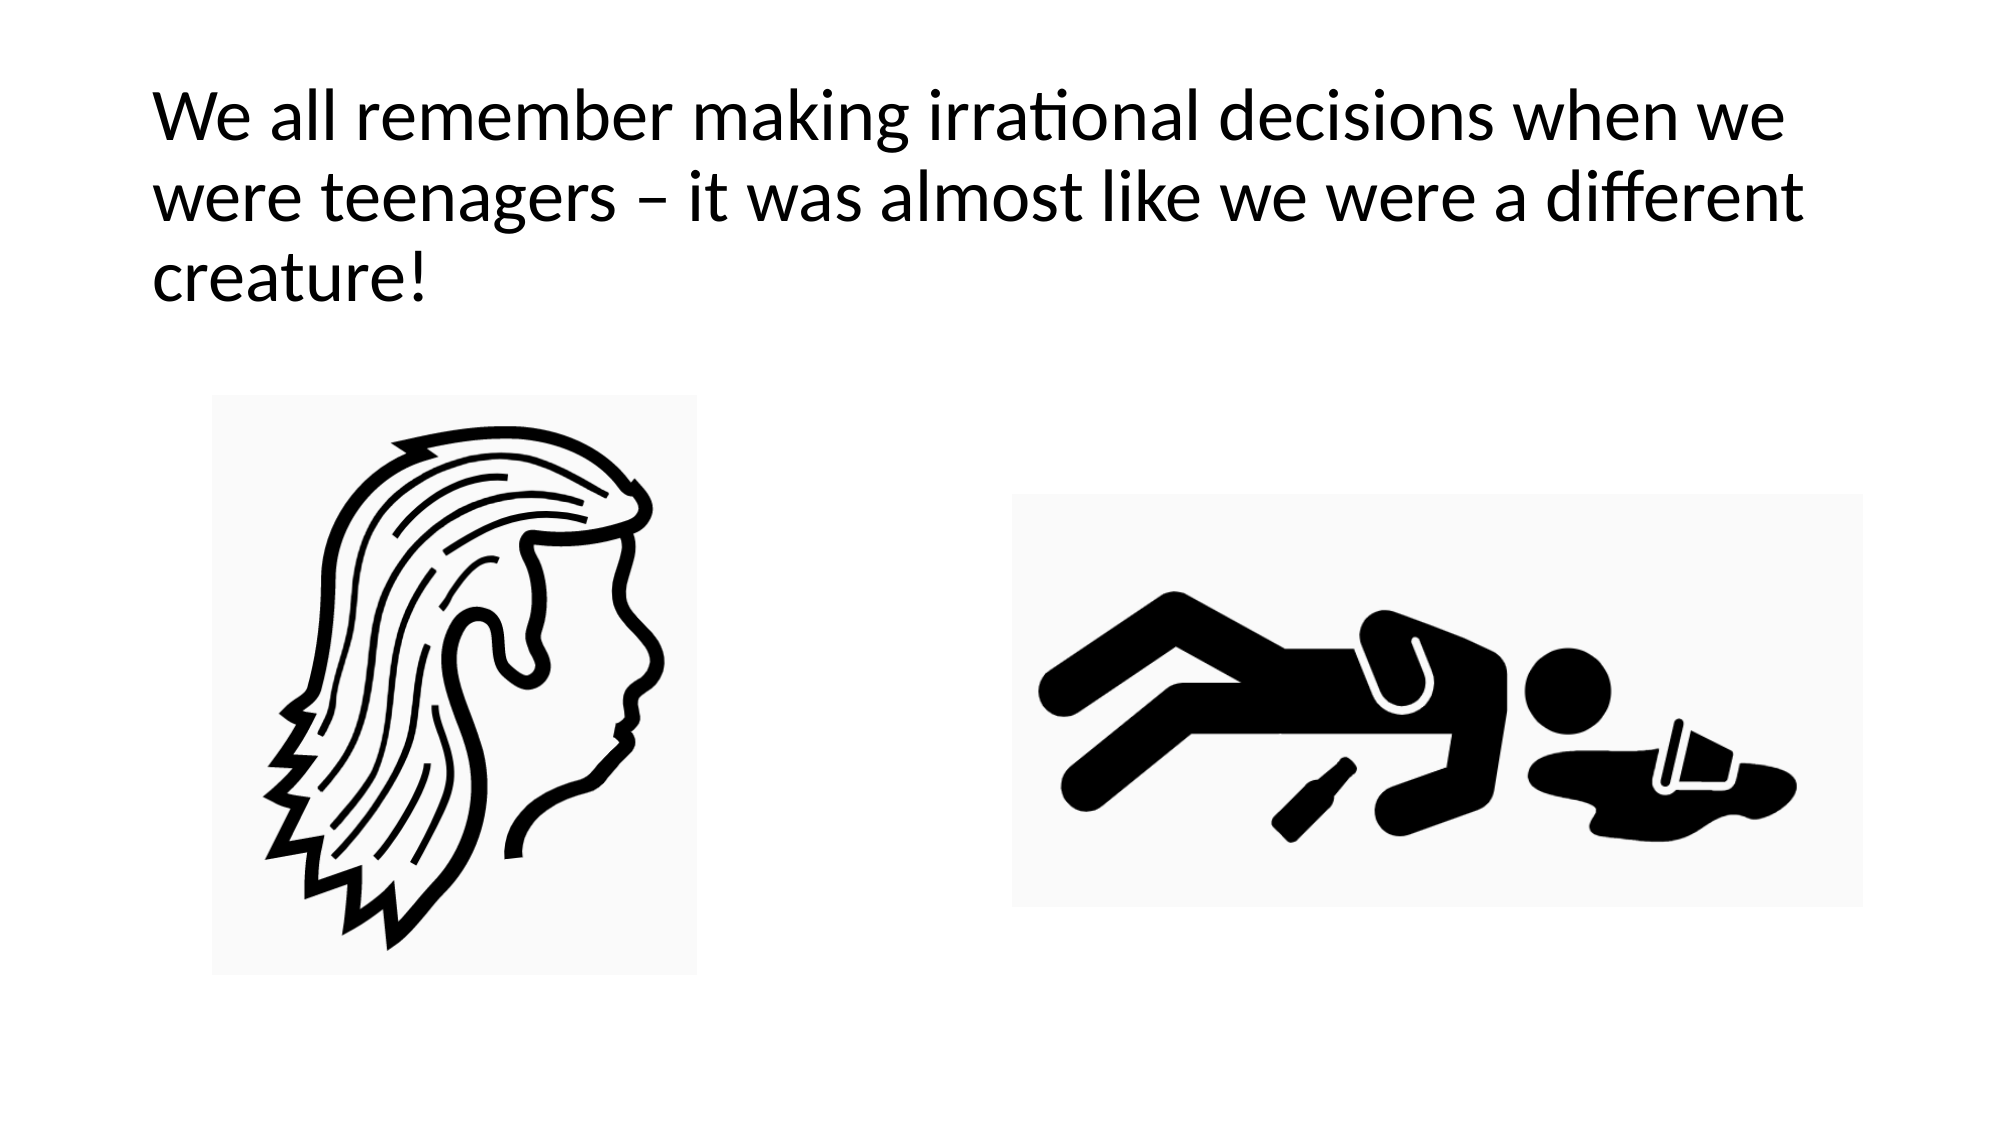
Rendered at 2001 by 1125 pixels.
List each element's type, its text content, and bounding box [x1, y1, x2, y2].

title We all remember making irrational decisions when we were teenagers – it was almost like we were a different creature! [137, 88, 1863, 306]
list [212, 394, 697, 975]
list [1012, 494, 1863, 907]
